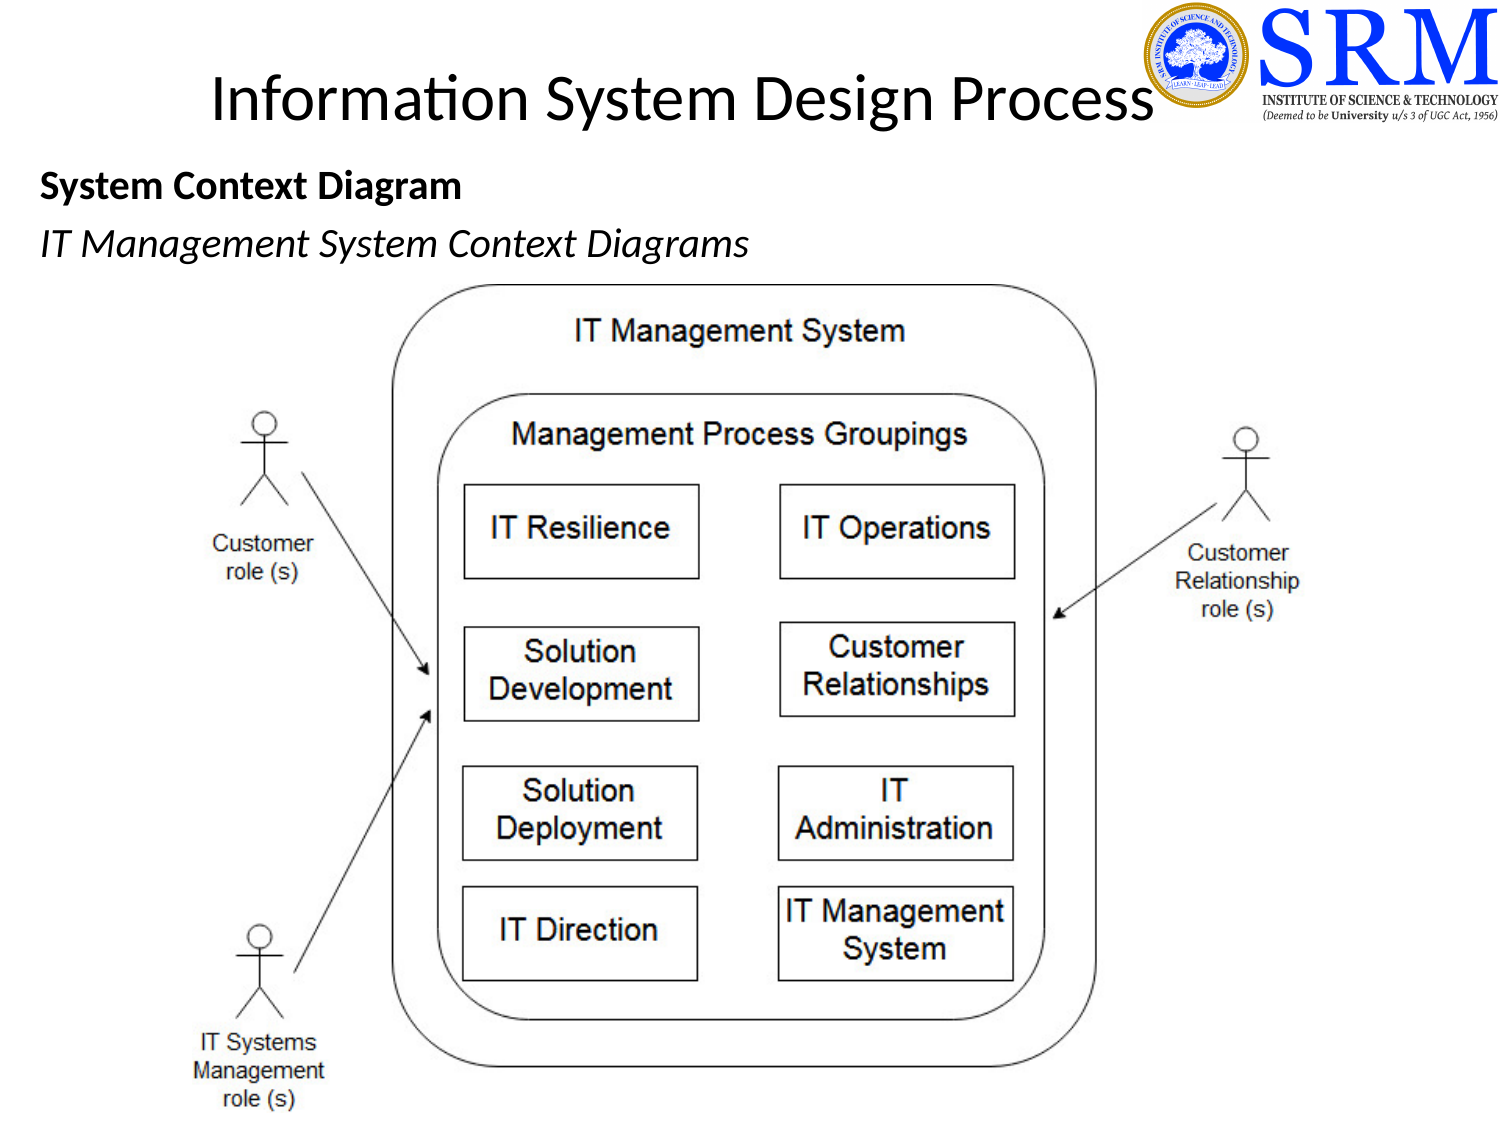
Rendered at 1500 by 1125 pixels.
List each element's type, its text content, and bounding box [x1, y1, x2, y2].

picture [1425, 0, 1500, 123]
picture [191, 284, 1308, 1113]
title Information System Design Process [75, 0, 1425, 149]
list System Context Diagram IT Management System Context Diagrams [24, 149, 1475, 1100]
